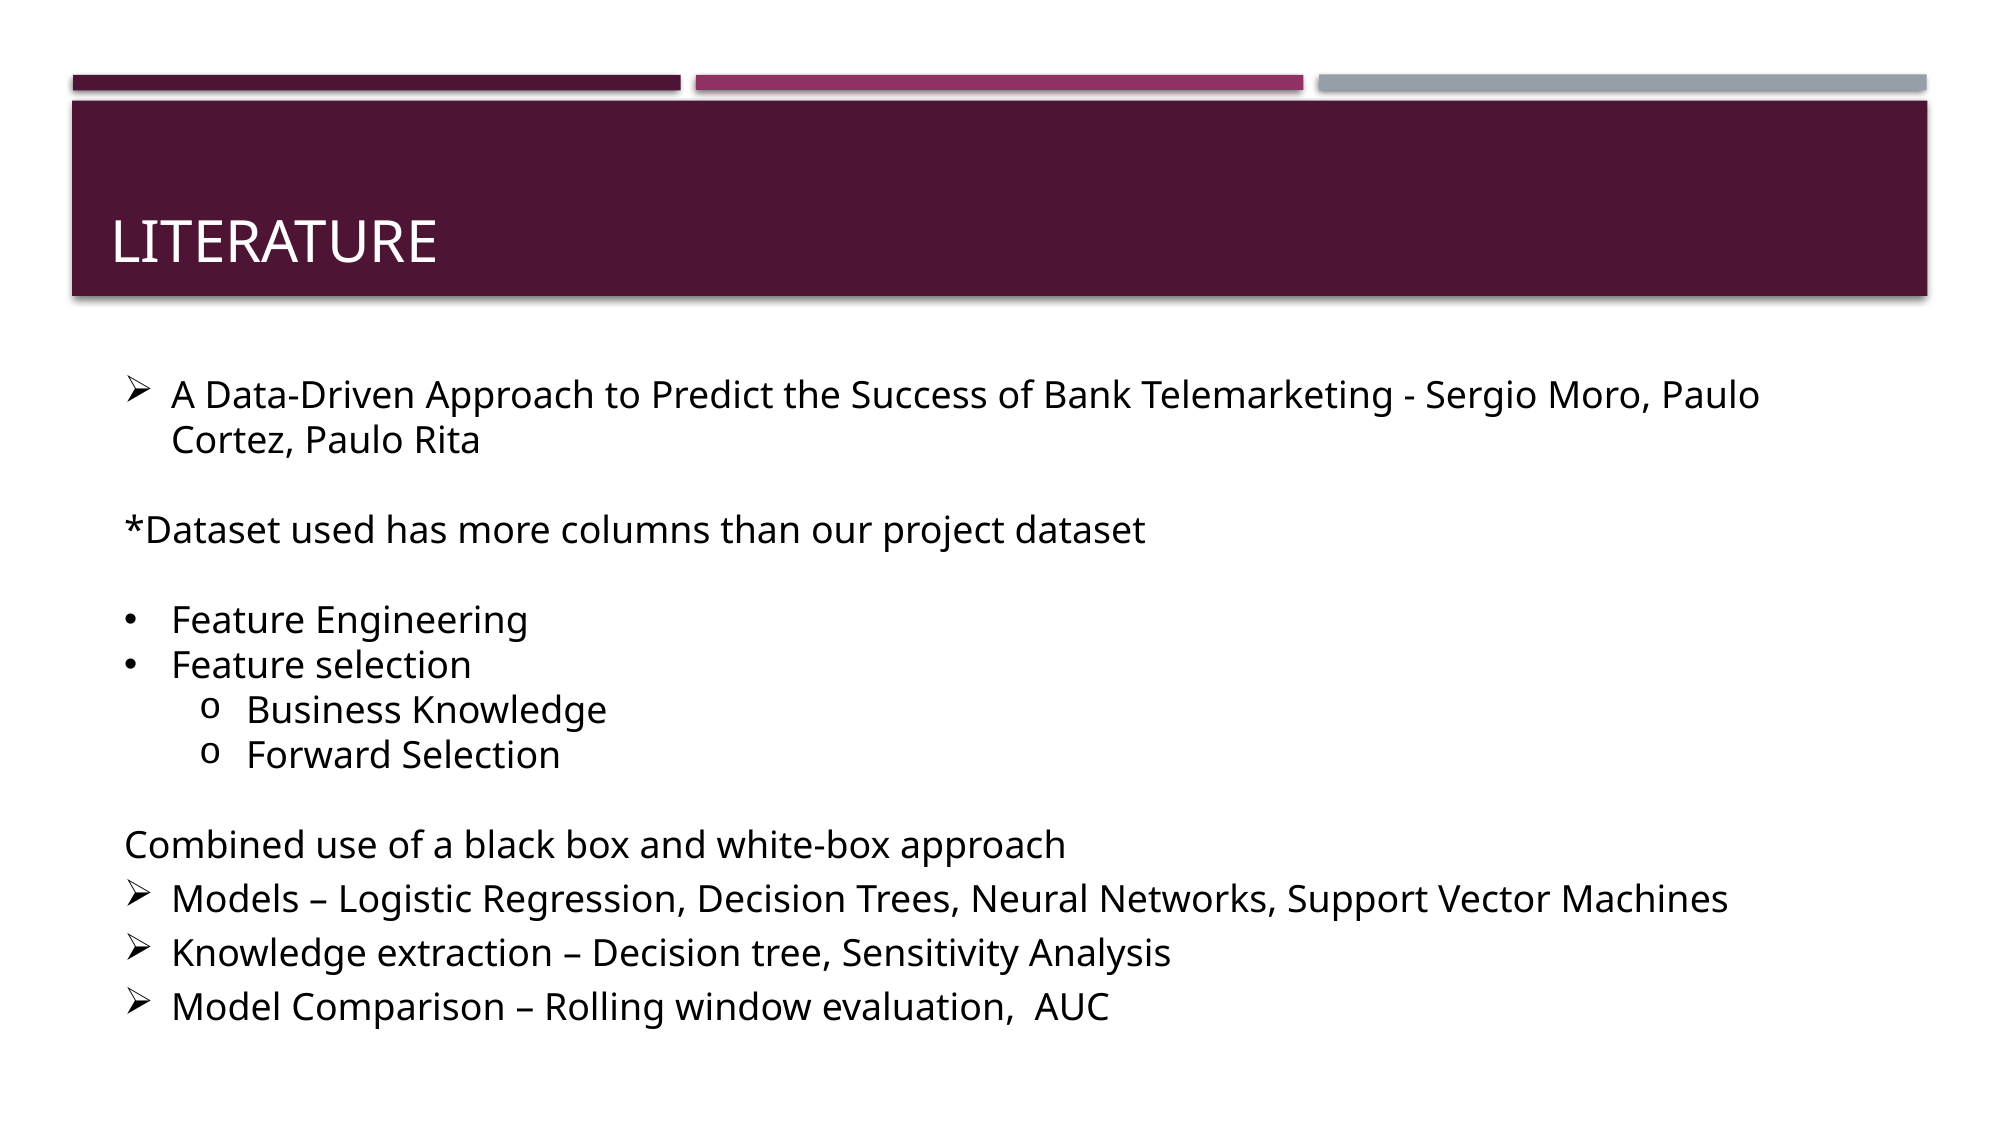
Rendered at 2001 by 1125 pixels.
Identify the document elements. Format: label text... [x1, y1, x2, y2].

title Literature [95, 115, 1905, 282]
text_box A Data-Driven Approach to Predict the Success of Bank Telemarketing - Sergio Moro, Paulo Cortez, Paulo Rita *Dataset used has more columns than our project dataset Feature Engineering Feature selection Business Knowledge Forward Selection Combined use of a black box and white-box approach Models – Logistic Regression, Decision Trees, Neural Networks, Support Vector Machines Knowledge extraction – Decision tree, Sensitivity Analysis Model Comparison – Rolling window evaluation, AUC [109, 363, 1852, 1081]
